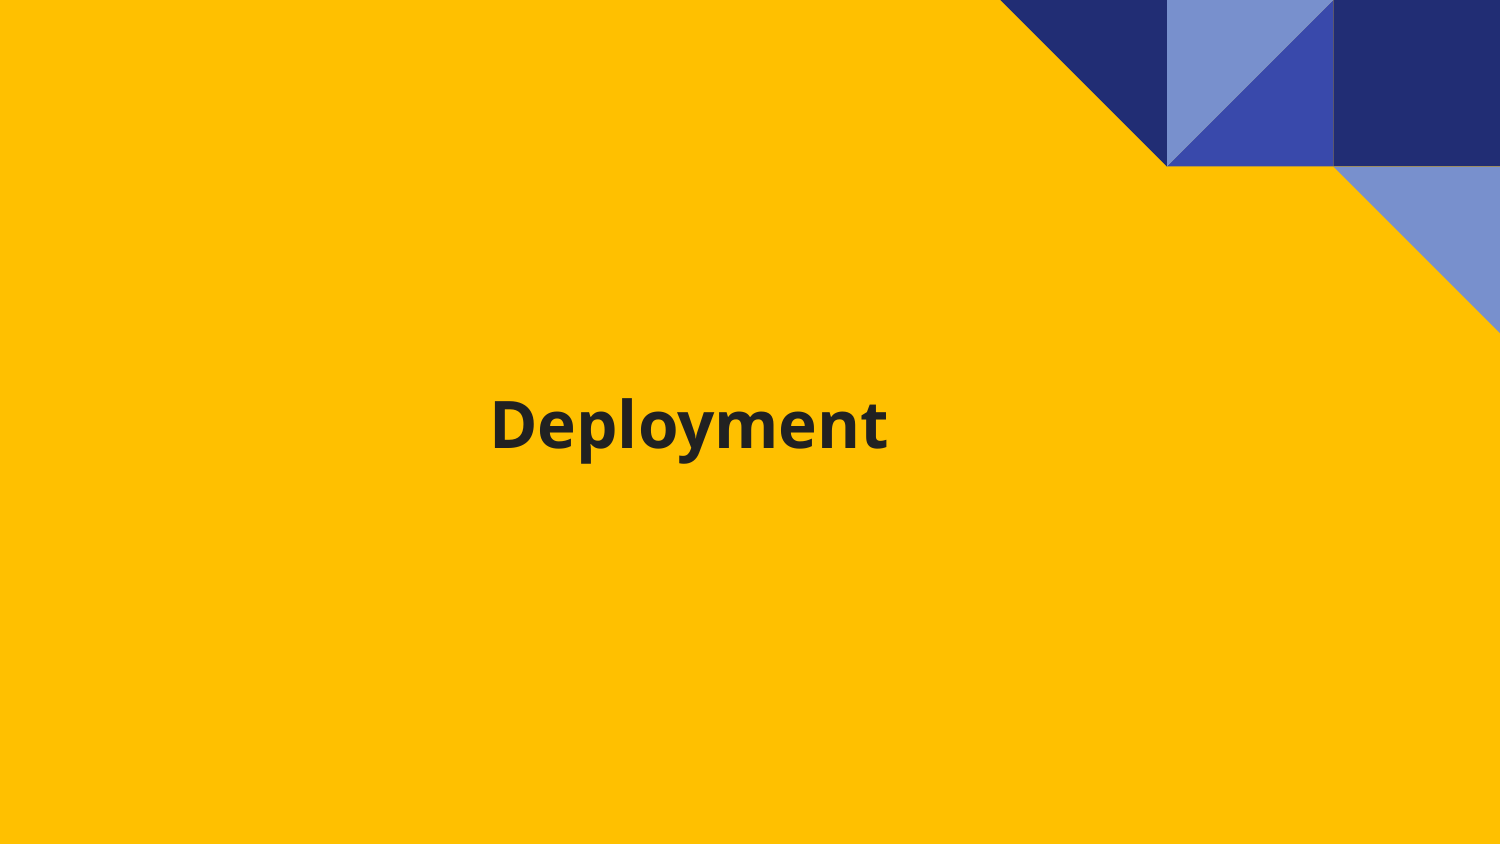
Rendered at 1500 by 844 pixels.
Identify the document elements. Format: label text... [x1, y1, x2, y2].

title Deployment [478, 370, 904, 474]
